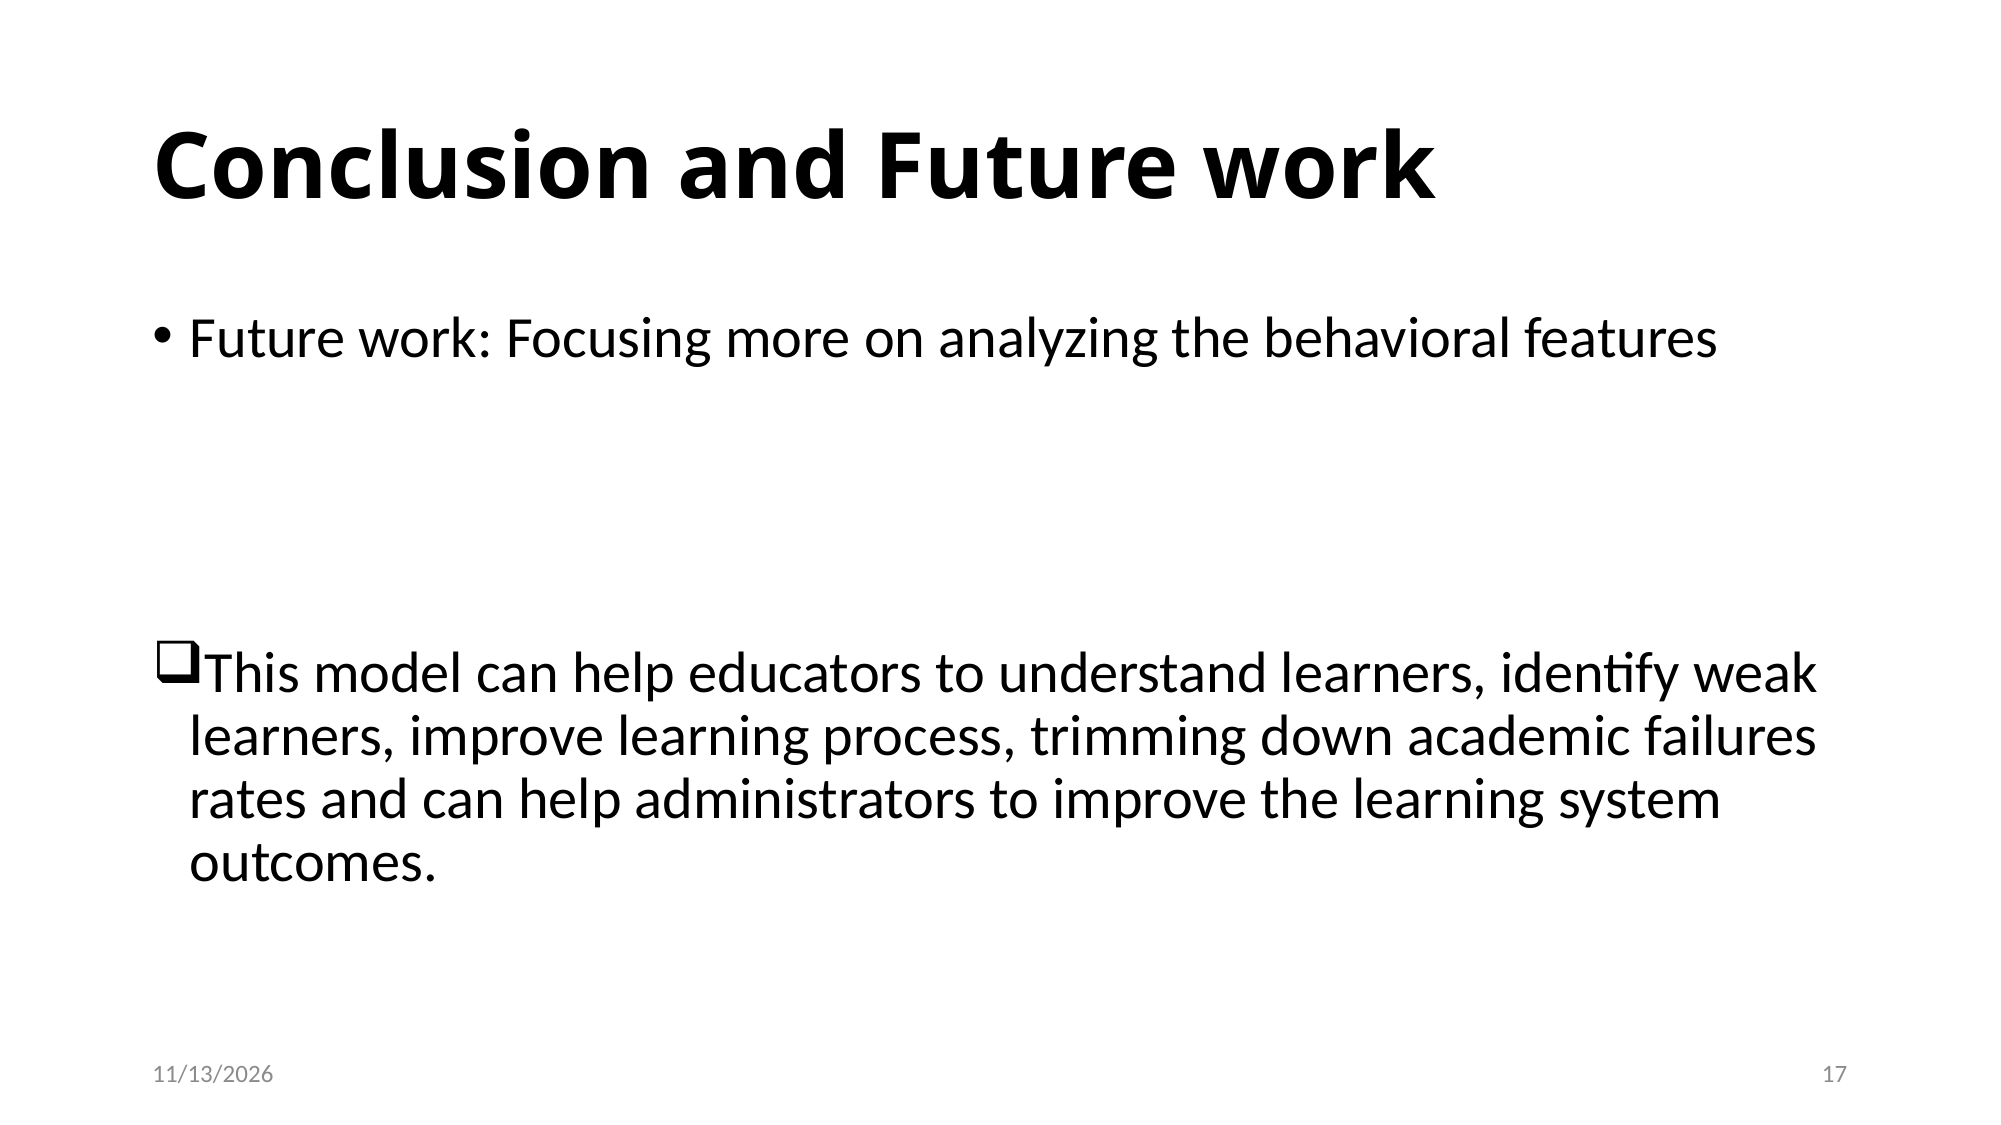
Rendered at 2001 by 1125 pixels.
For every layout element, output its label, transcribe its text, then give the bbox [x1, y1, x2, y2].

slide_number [137, 1042, 588, 1103]
title Conclusion and Future work [137, 59, 1863, 278]
list Future work: Focusing more on analyzing the behavioral features This model can help educators to understand learners, identify weak learners, improve learning process, trimming down academic failures rates and can help administrators to improve the learning system outcomes. [137, 299, 1863, 1014]
slide_number 17 [1412, 1042, 1863, 1103]
